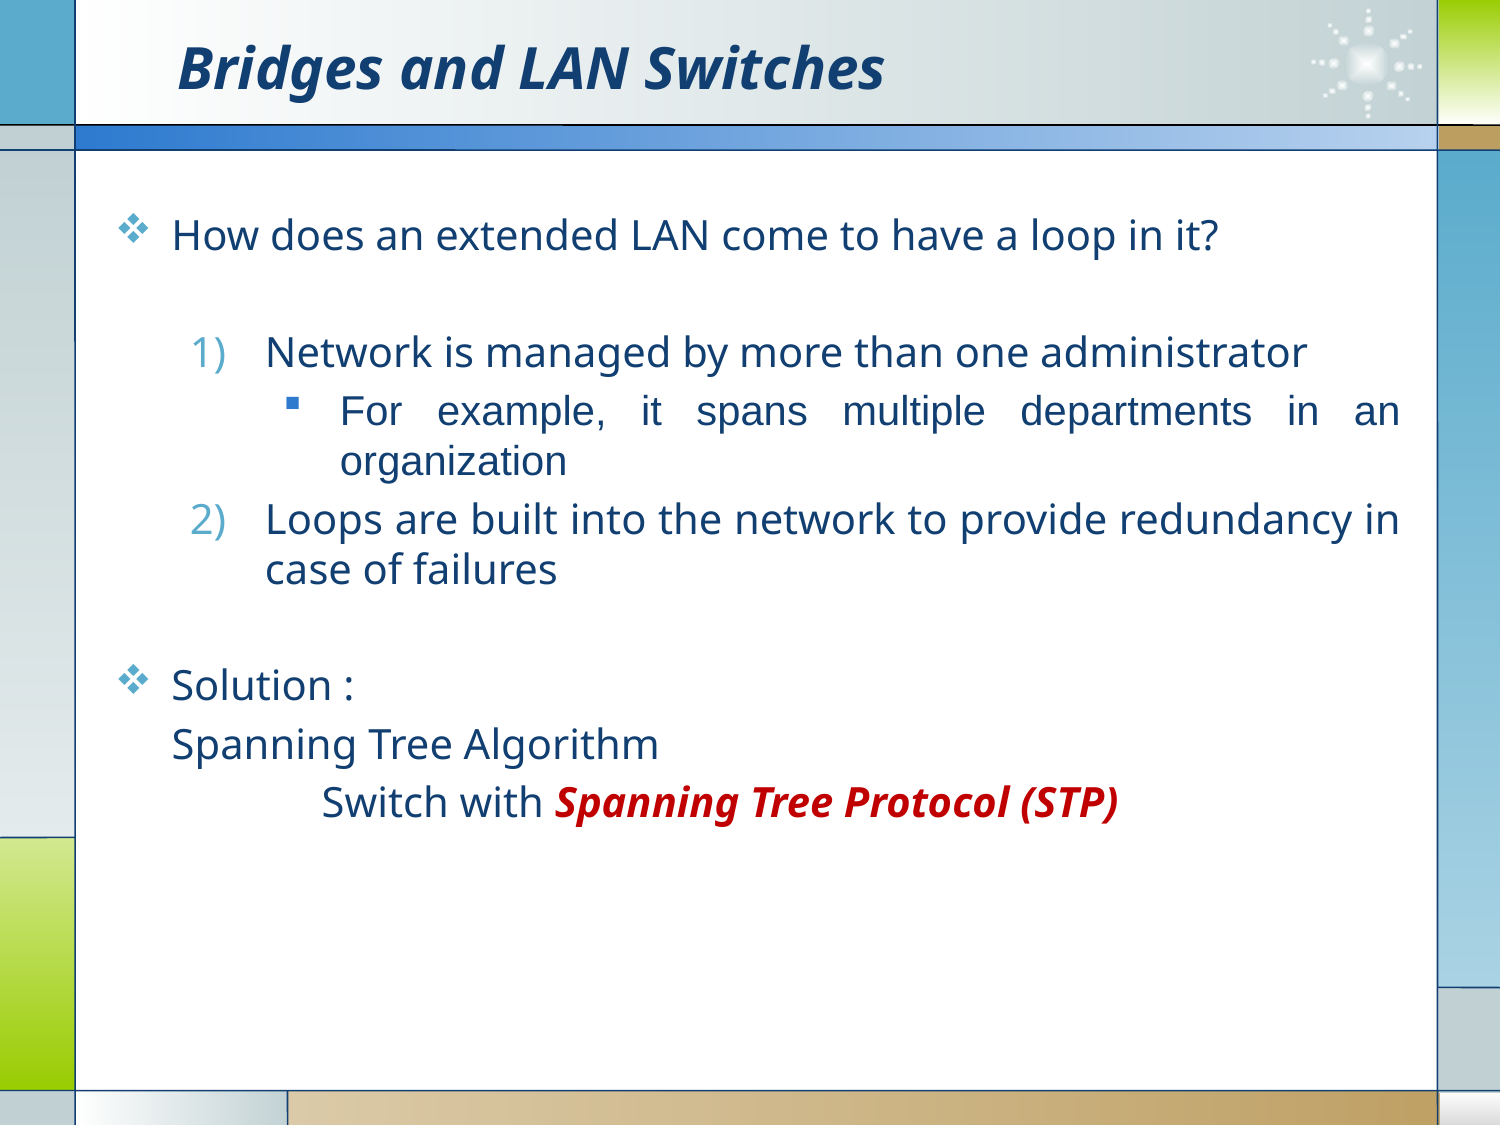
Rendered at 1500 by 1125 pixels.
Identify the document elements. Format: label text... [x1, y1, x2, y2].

title Bridges and LAN Switches [162, 19, 1263, 113]
list How does an extended LAN come to have a loop in it? Network is managed by more than one administrator For example, it spans multiple departments in an organization Loops are built into the network to provide redundancy in case of failures Solution : Spanning Tree Algorithm Switch with Spanning Tree Protocol (STP) [99, 201, 1417, 1010]
